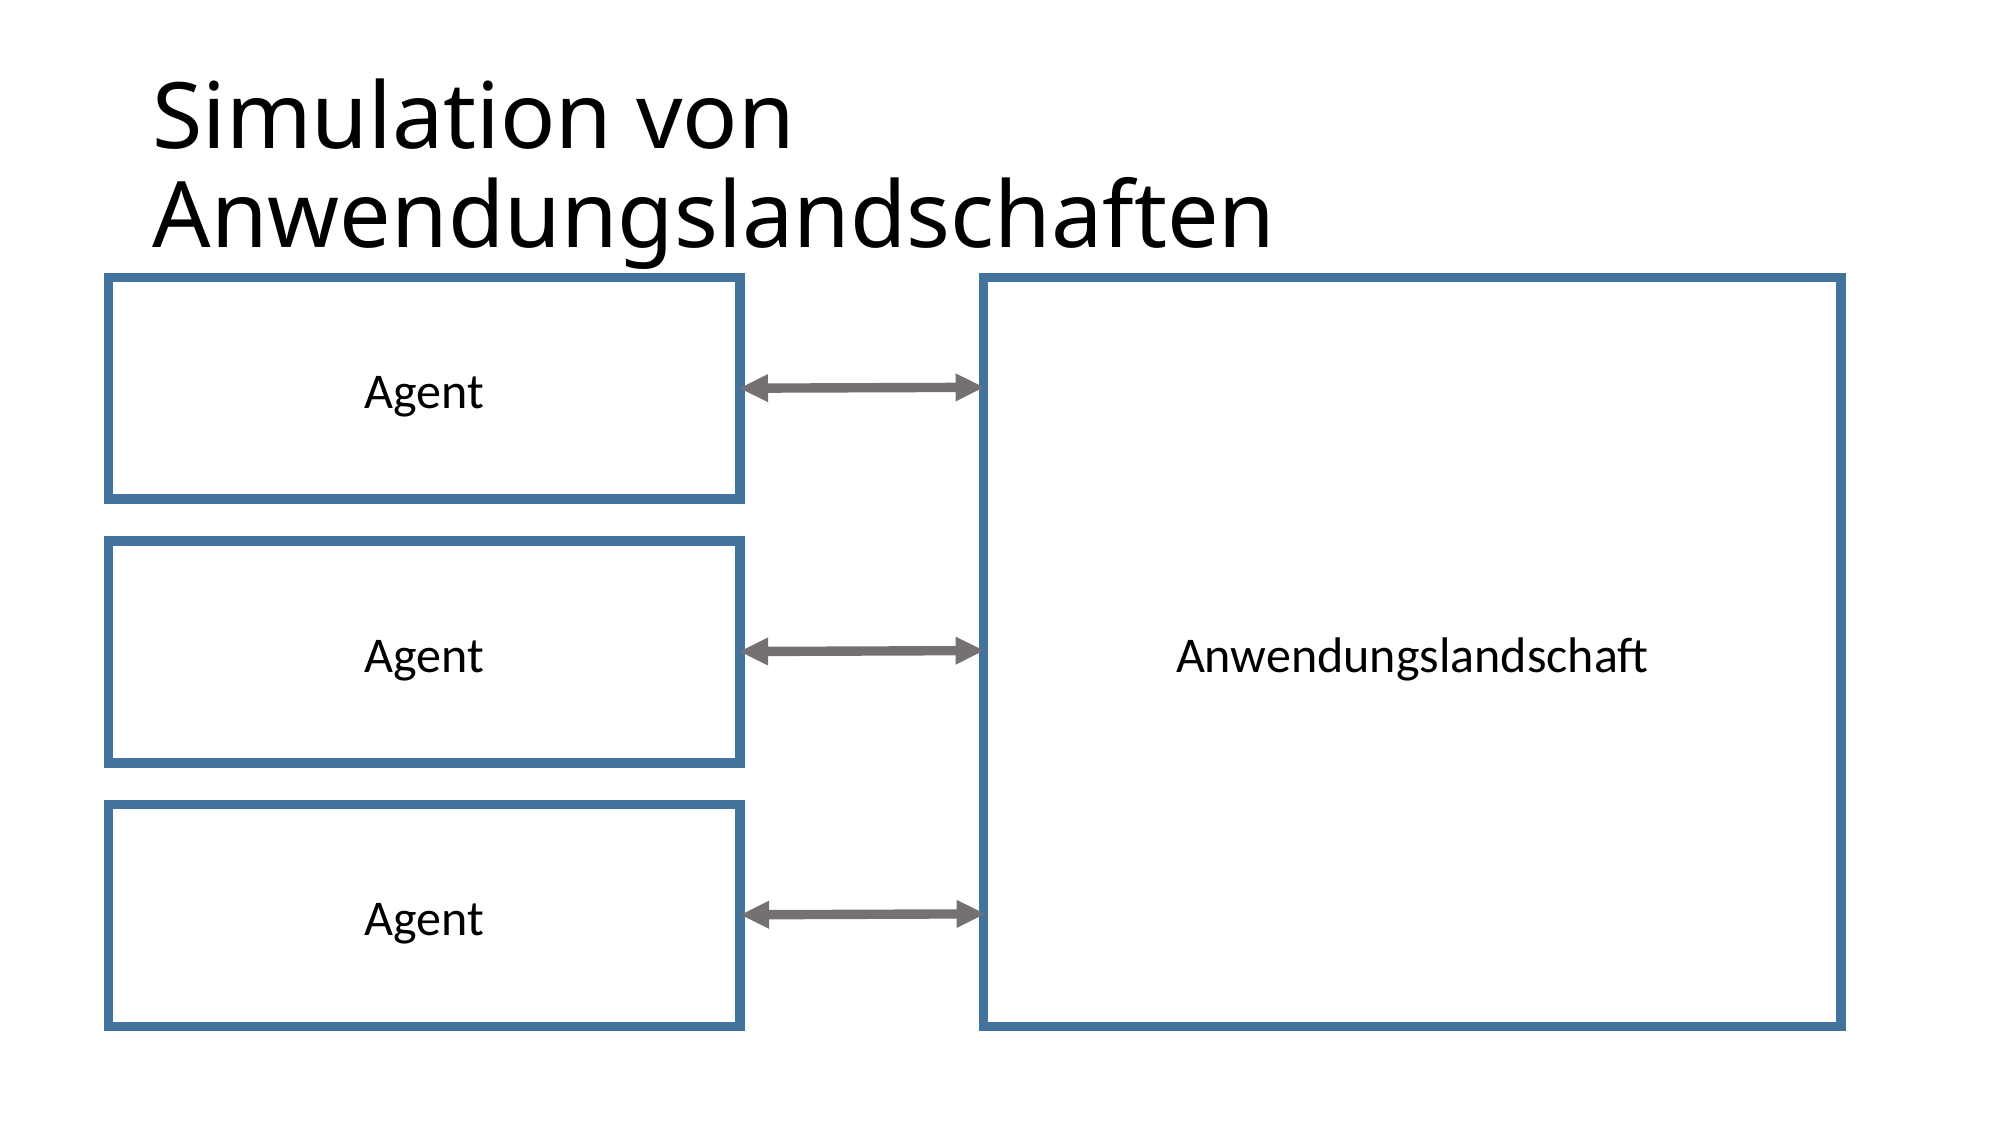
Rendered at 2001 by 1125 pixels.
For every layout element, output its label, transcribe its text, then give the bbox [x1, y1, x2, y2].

title Simulation von Anwendungslandschaften [137, 59, 1863, 278]
text_box Agent [107, 804, 741, 1028]
text_box Agent [107, 276, 741, 500]
text_box Agent [107, 540, 741, 764]
text_box Anwendungslandschaft [983, 276, 1842, 1028]
